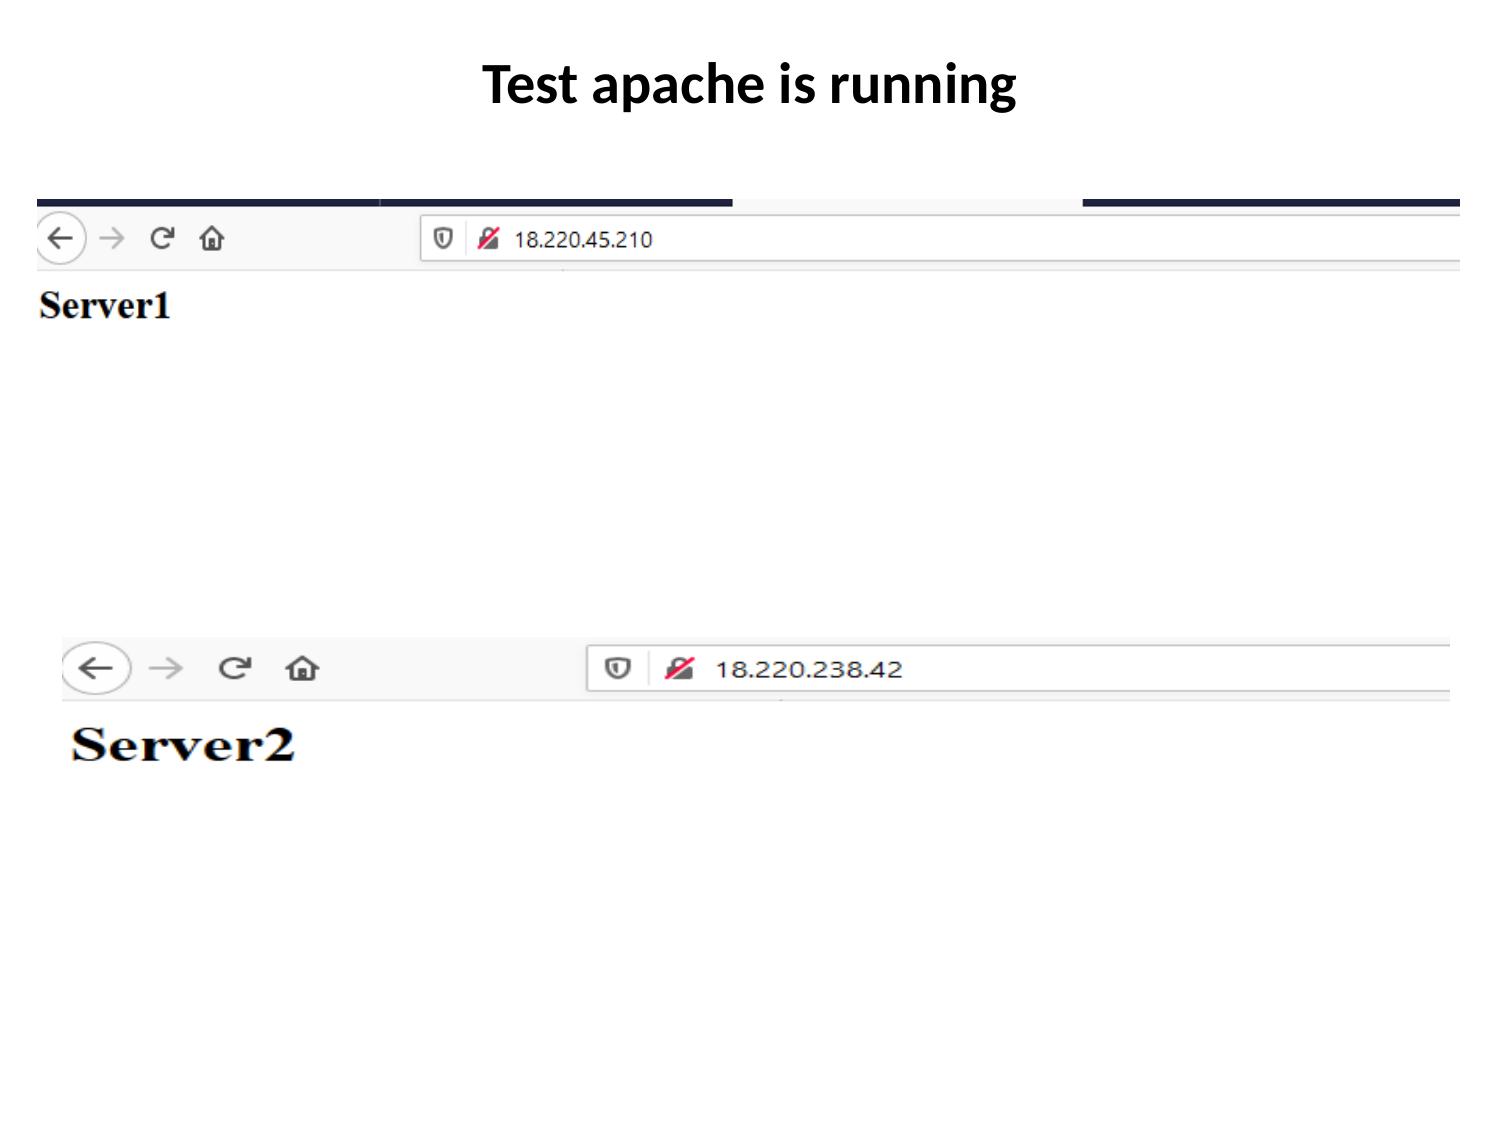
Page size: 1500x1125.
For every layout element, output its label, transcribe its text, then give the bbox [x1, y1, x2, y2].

picture [37, 199, 1460, 496]
text_box Test apache is running [74, 37, 1425, 123]
picture [62, 637, 1451, 882]
